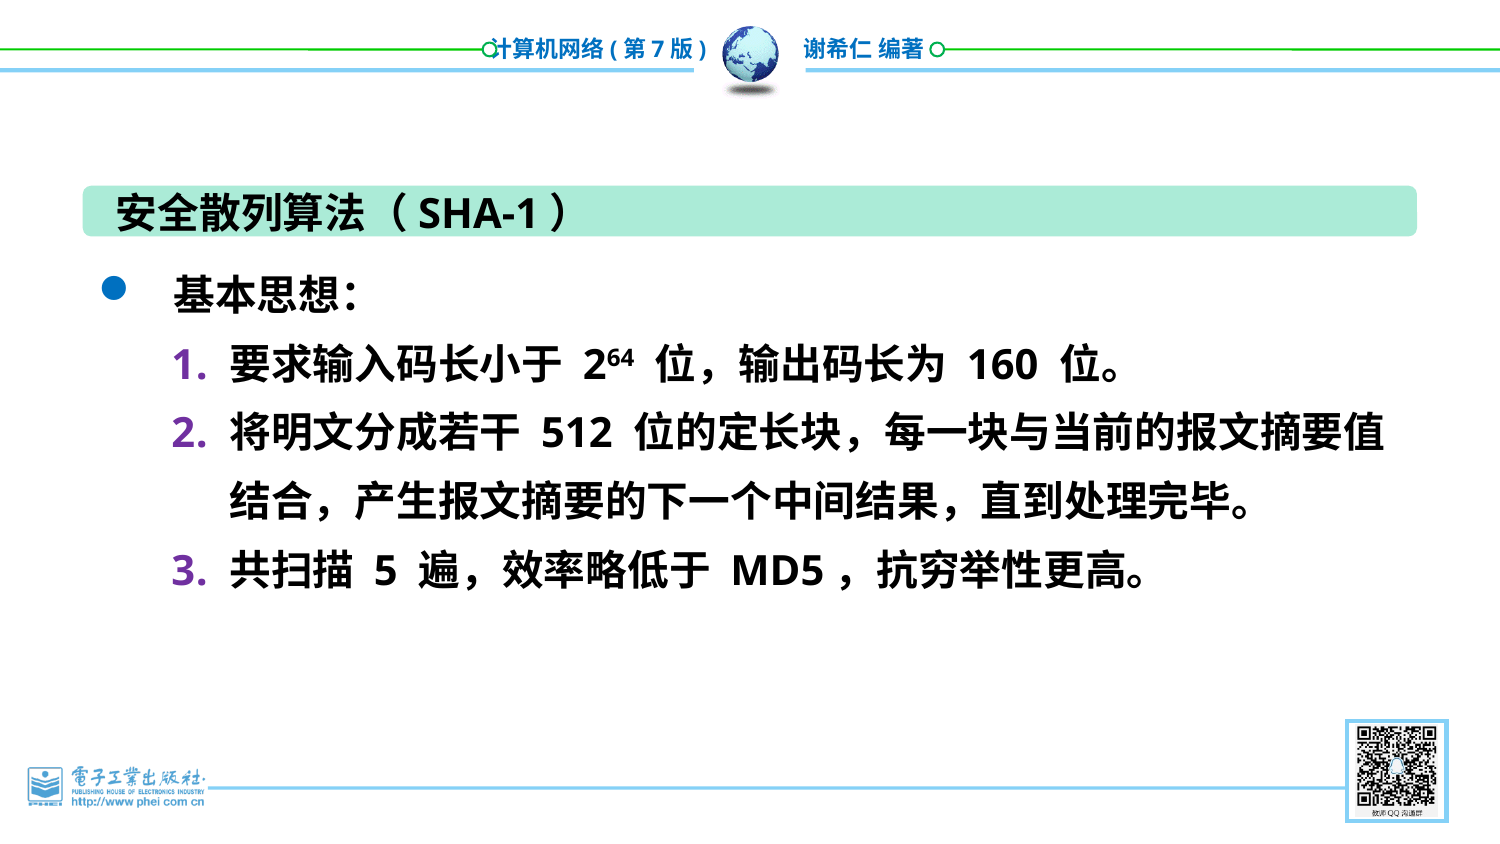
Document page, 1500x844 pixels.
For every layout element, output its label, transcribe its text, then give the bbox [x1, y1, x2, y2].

text_box 基本思想： 要求输入码长小于 264 位，输出码长为 160 位。 将明文分成若干 512 位的定长块，每一块与当前的报文摘要值结合，产生报文摘要的下一个中间结果，直到处理完毕。 共扫描 5 遍，效率略低于 MD5，抗穷举性更高。 [83, 242, 1418, 602]
picture [23, 764, 208, 809]
text_box [606, 185, 1418, 237]
text_box [82, 185, 101, 237]
text_box 安全散列算法（SHA-1） [101, 179, 606, 242]
picture [720, 24, 780, 100]
picture [1355, 724, 1438, 817]
